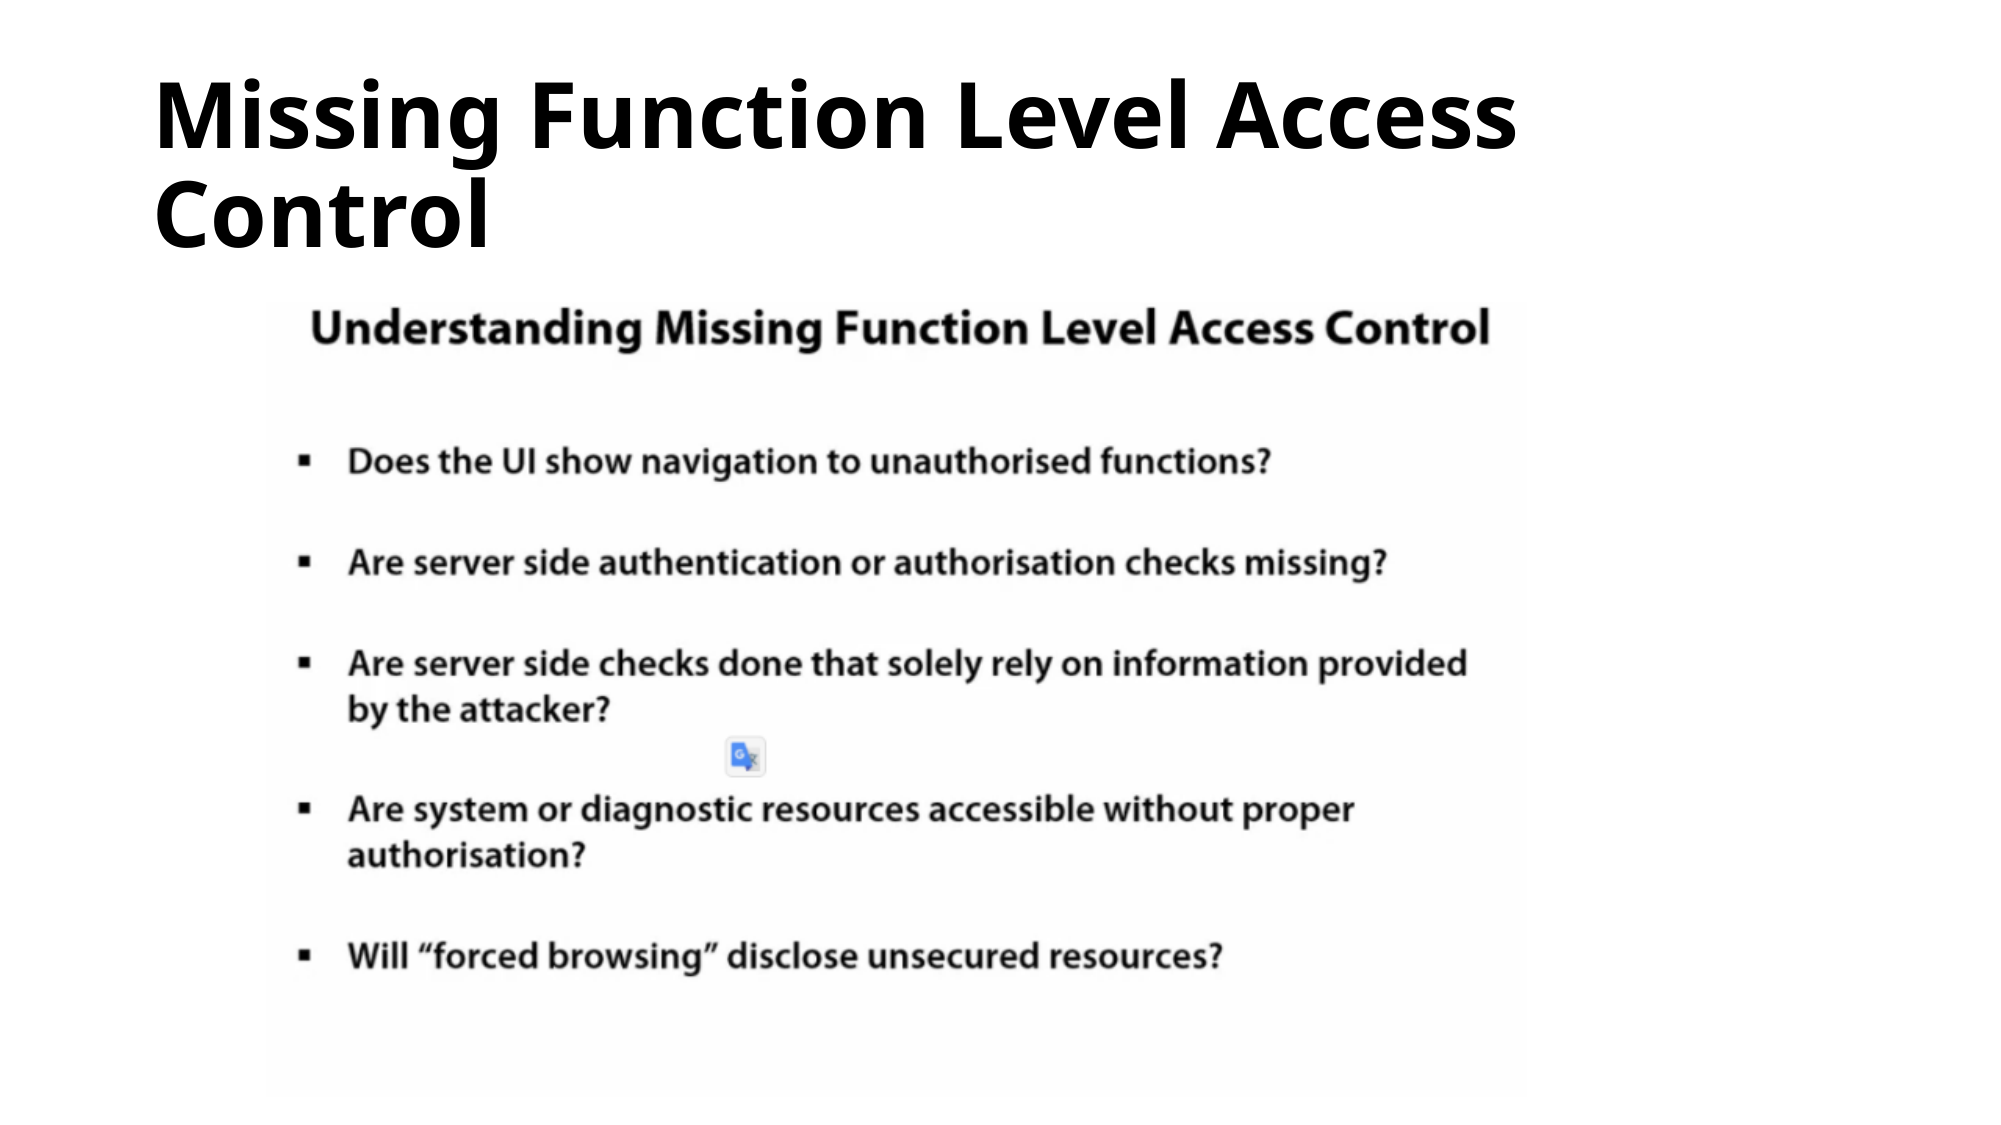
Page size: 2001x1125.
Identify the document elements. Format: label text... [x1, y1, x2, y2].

picture [266, 302, 1527, 1097]
title Missing Function Level Access Control [137, 59, 1863, 278]
